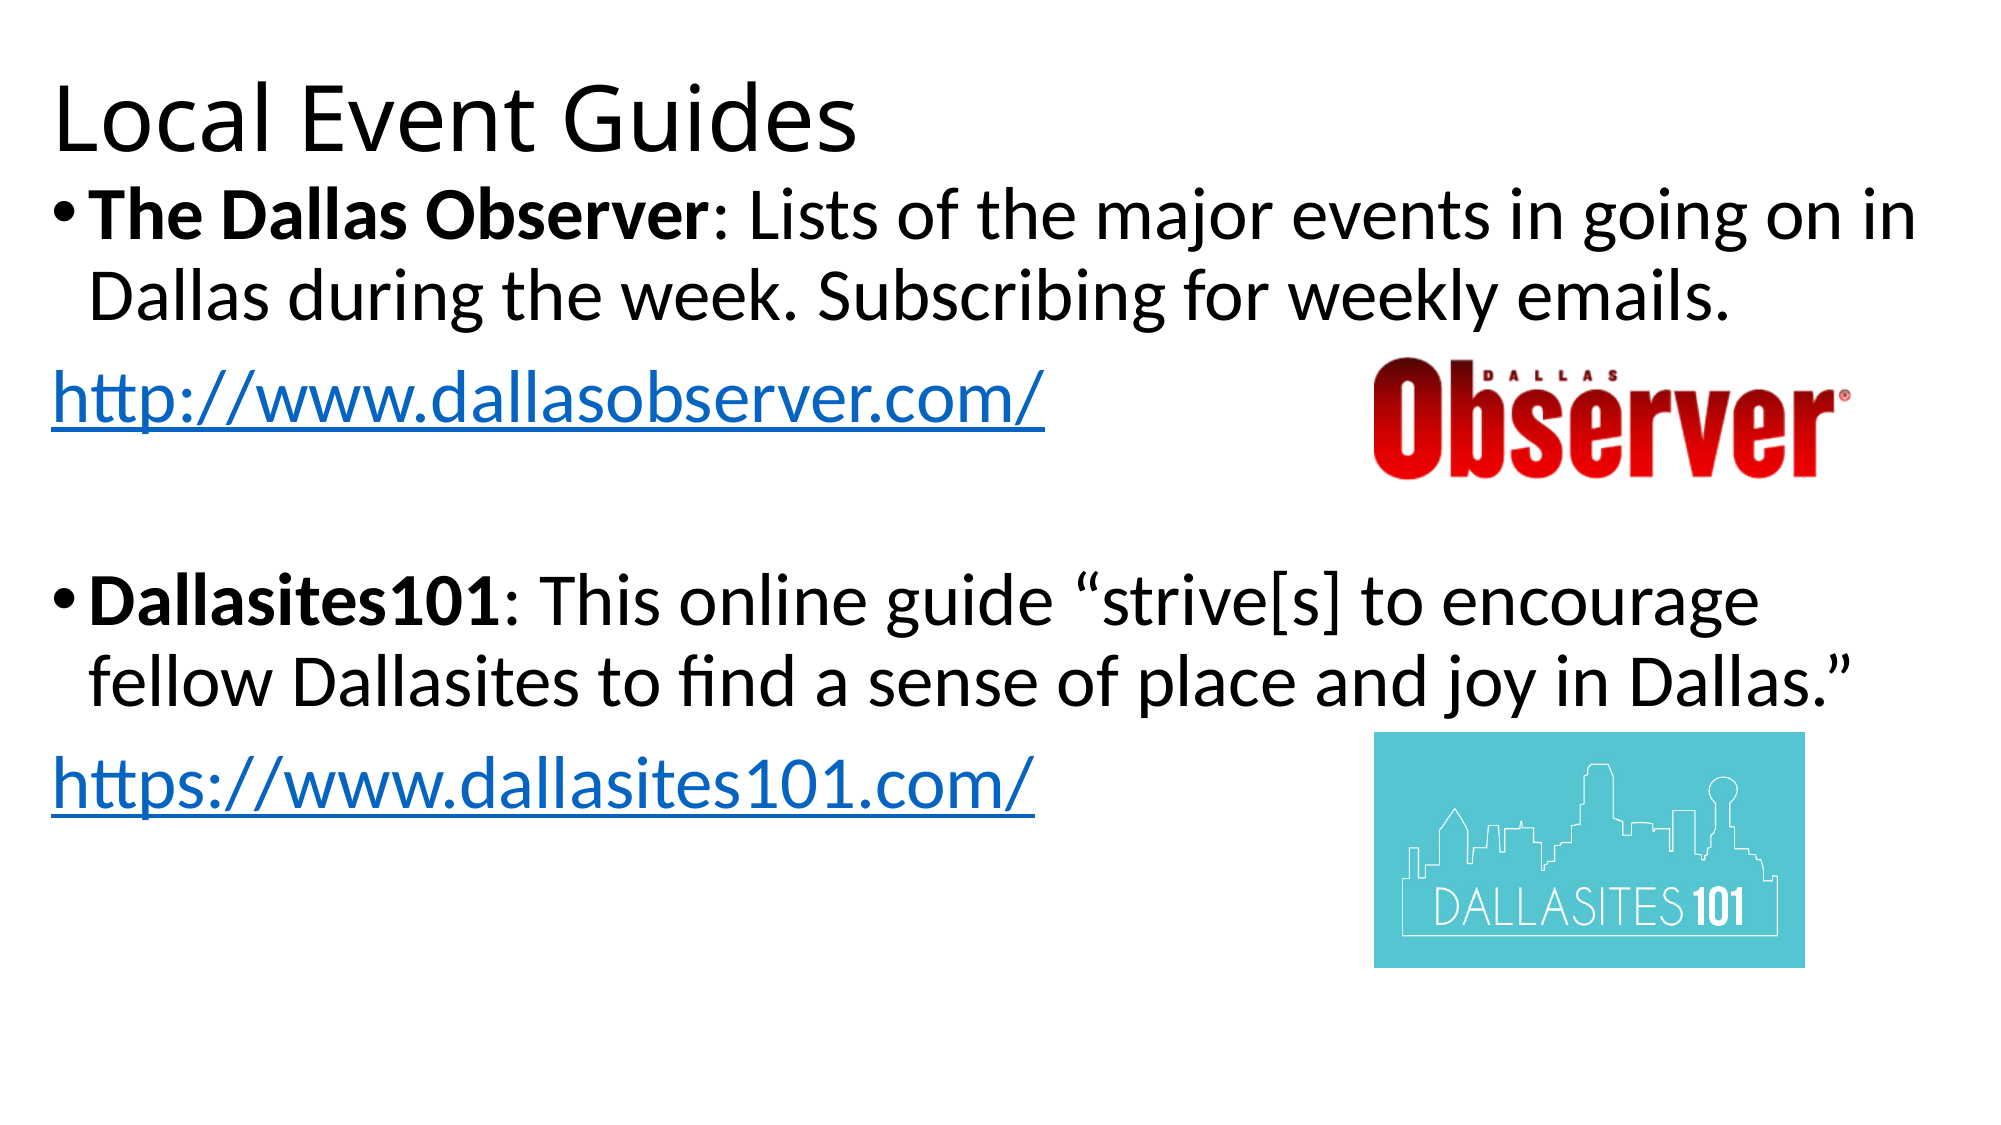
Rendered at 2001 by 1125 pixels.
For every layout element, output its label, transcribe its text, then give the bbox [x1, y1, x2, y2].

title Local Event Guides [36, 25, 1964, 167]
picture [1374, 732, 1805, 968]
list The Dallas Observer: Lists of the major events in going on in Dallas during the week. Subscribing for weekly emails. http://www.dallasobserver.com/ Dallasites101: This online guide “strive[s] to encourage fellow Dallasites to find a sense of place and joy in Dallas.” https://www.dallasites101.com/ [36, 167, 1964, 968]
picture [1374, 357, 2000, 514]
